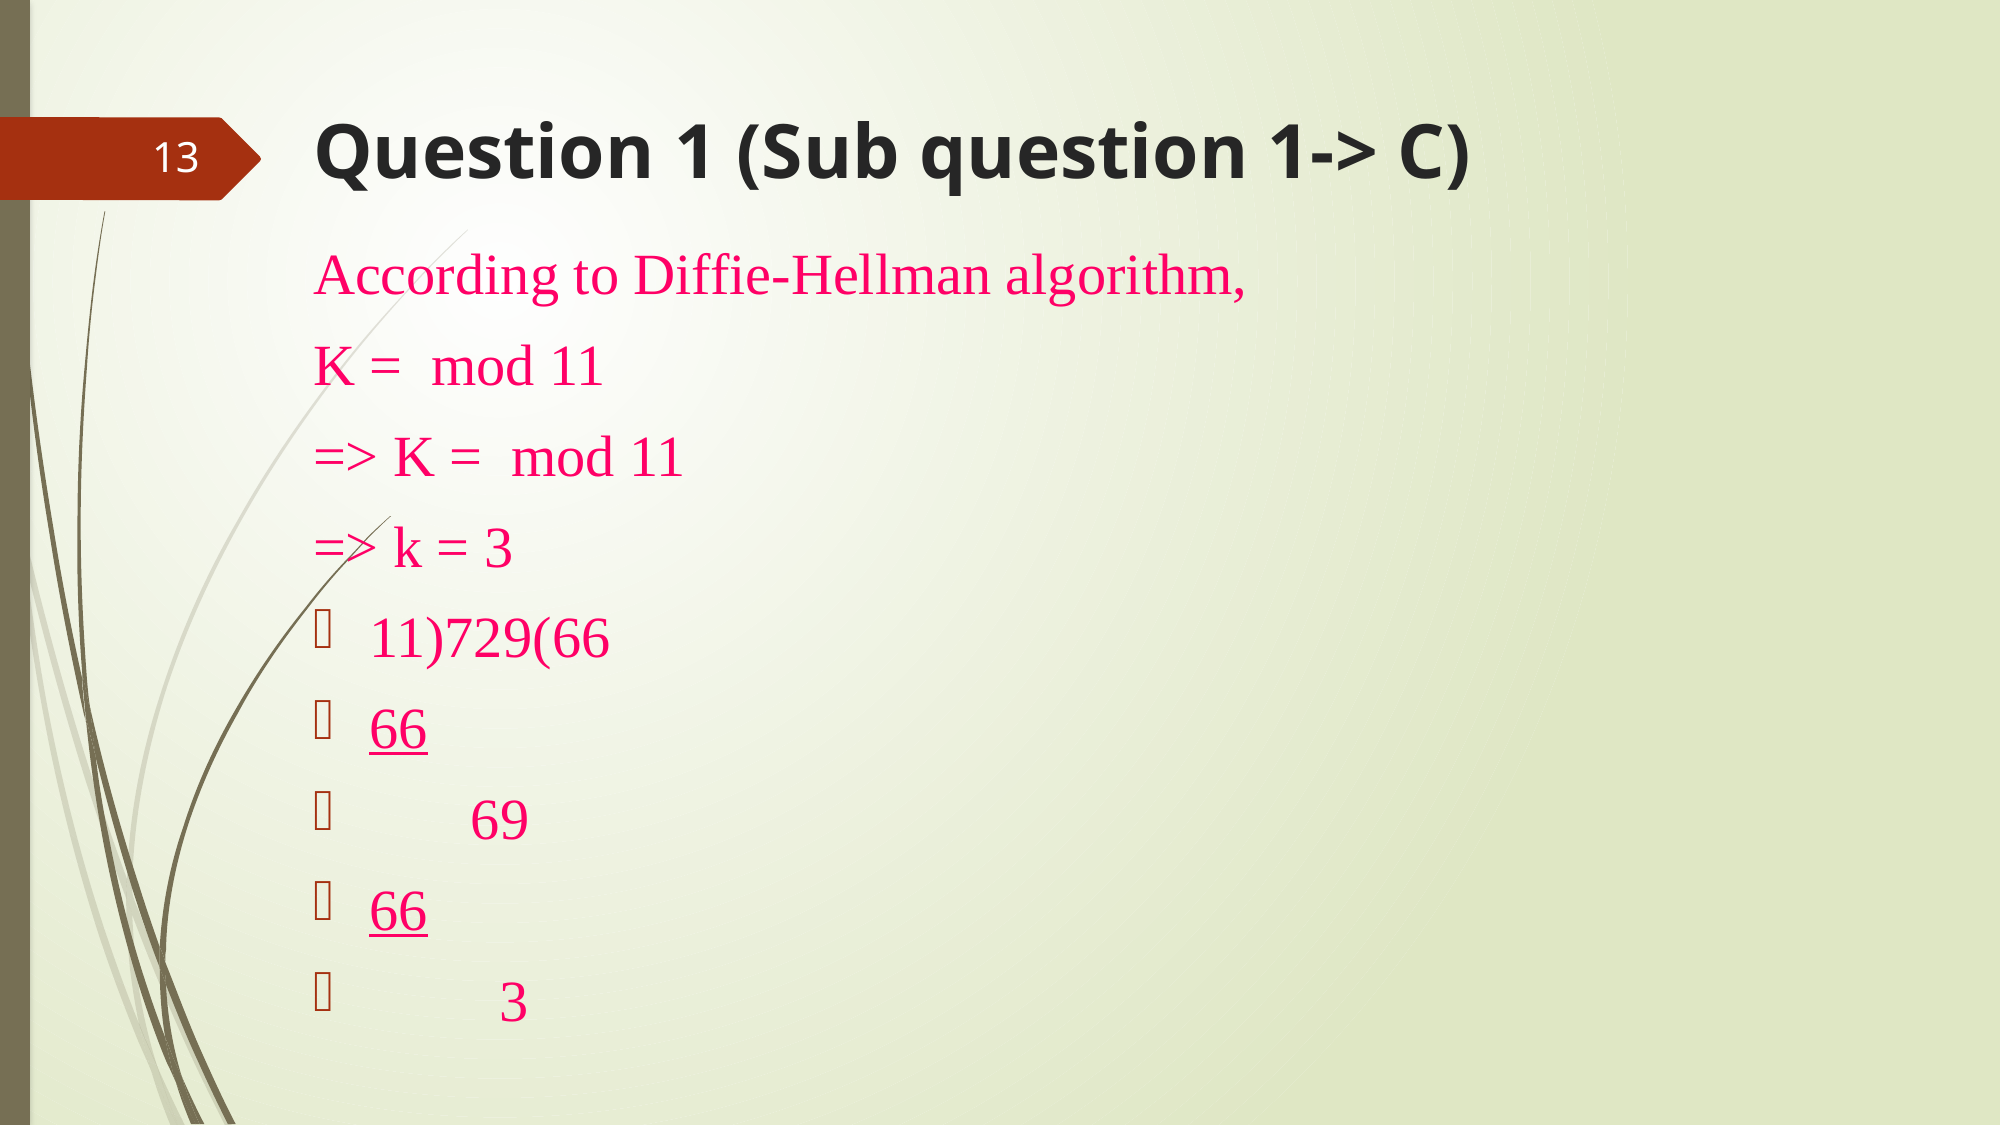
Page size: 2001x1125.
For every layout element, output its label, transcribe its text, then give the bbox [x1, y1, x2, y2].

slide_number 13 [87, 129, 216, 190]
title Question 1 (Sub question 1-> C) [298, 96, 1760, 229]
